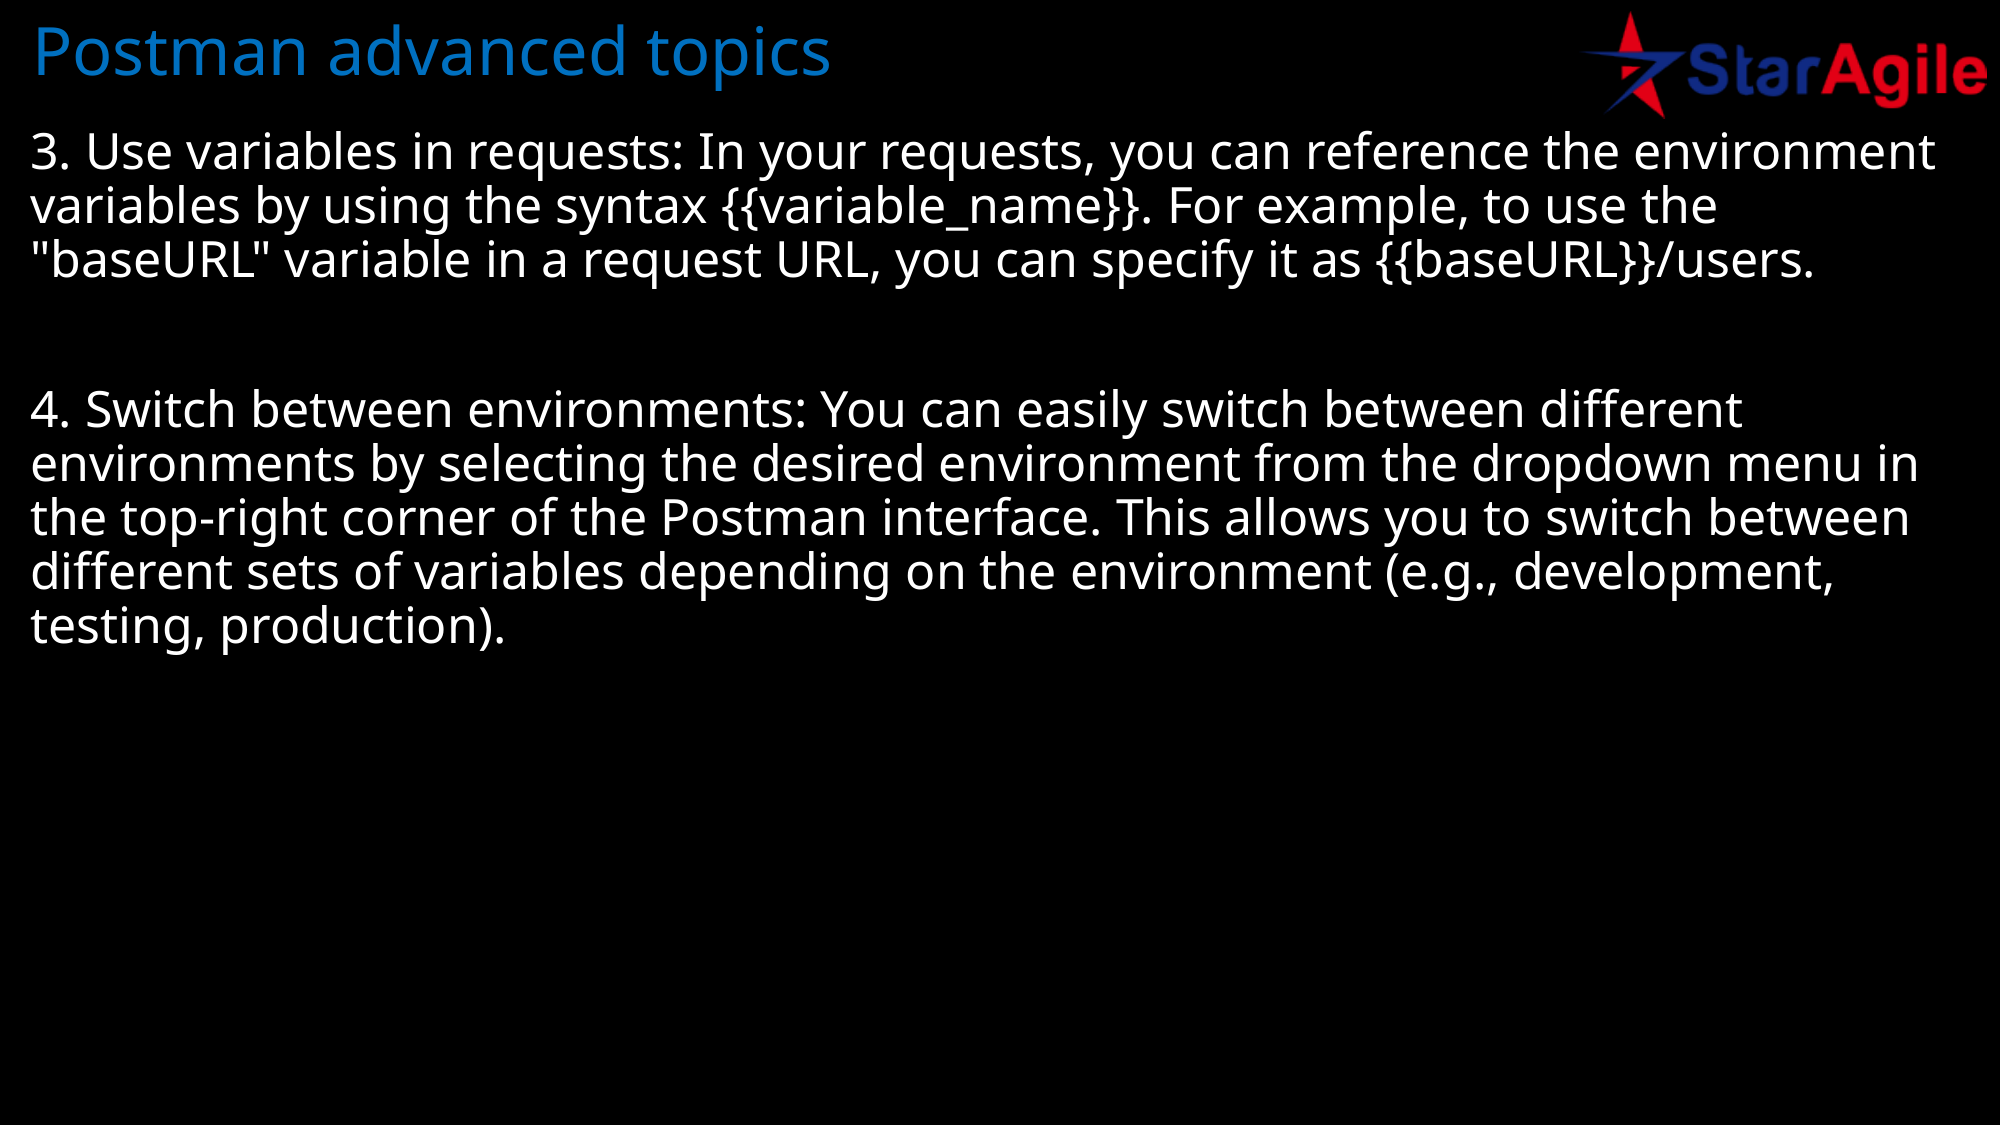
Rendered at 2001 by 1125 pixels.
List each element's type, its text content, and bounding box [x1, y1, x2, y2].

list 3. Use variables in requests: In your requests, you can reference the environment variables by using the syntax {{variable_name}}. For example, to use the "baseURL" variable in a request URL, you can specify it as {{baseURL}}/users. 4. Switch between environments: You can easily switch between different environments by selecting the desired environment from the dropdown menu in the top-right corner of the Postman interface. This allows you to switch between different sets of variables depending on the environment (e.g., development, testing, production). [15, 118, 1987, 1111]
picture [1579, 11, 1987, 119]
title Postman advanced topics [0, 0, 2000, 108]
